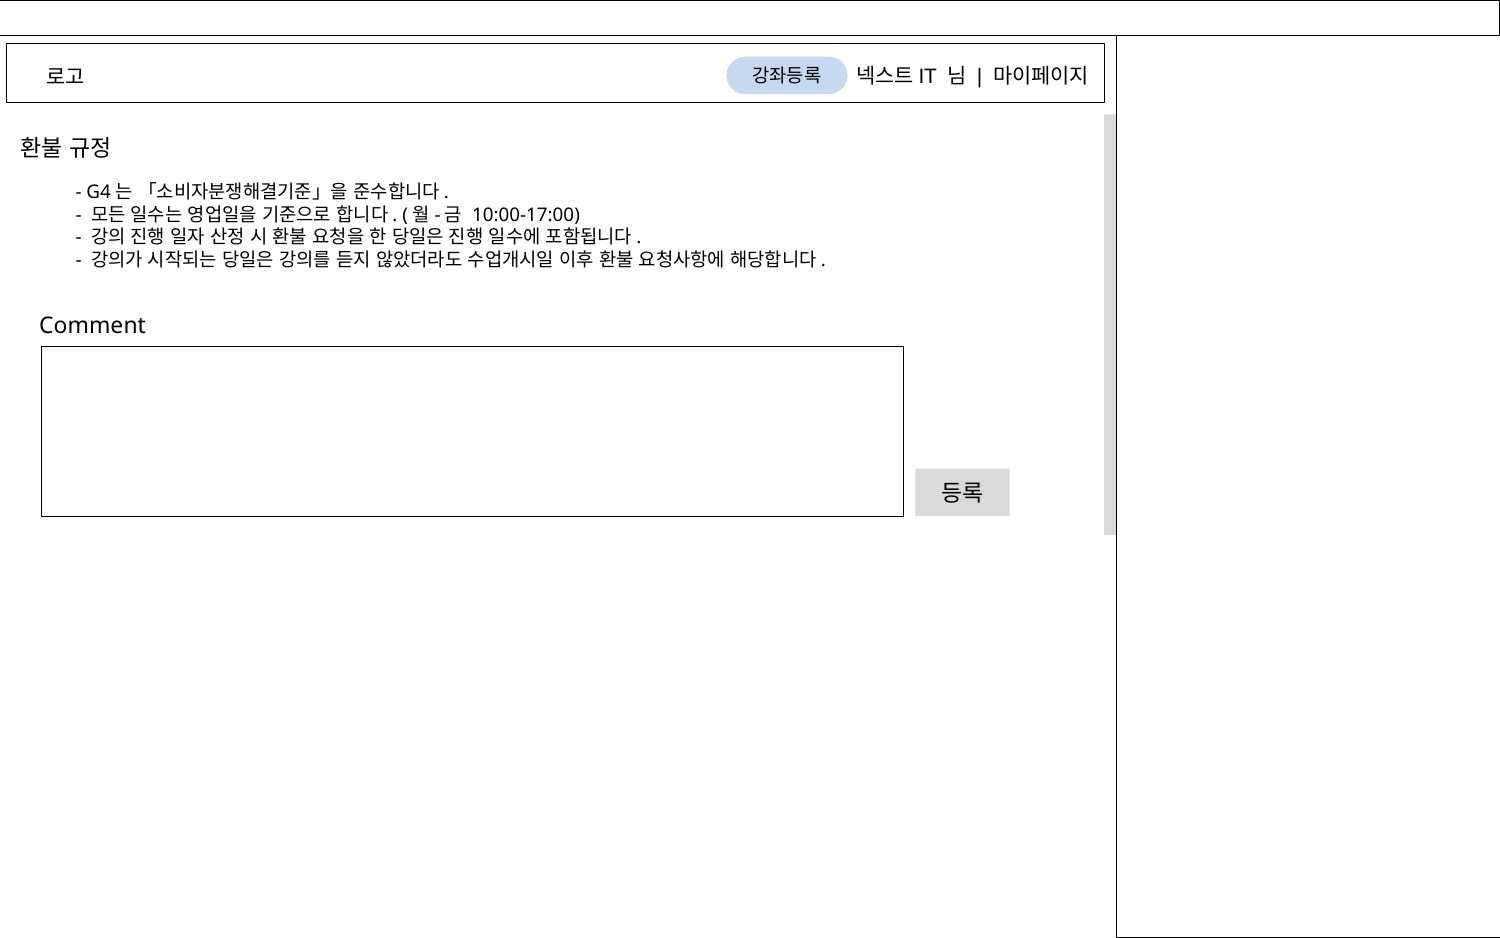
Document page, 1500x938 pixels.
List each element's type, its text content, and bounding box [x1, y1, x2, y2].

text_box 환불 규정 [5, 126, 396, 169]
text_box [0, 0, 1500, 38]
text_box [4, 41, 1106, 105]
text_box [1114, 38, 1500, 938]
text_box 넥스트IT 님 | 마이페이지 [841, 55, 1104, 95]
text_box Comment [24, 303, 415, 346]
text_box [1102, 112, 1118, 537]
text_box 로고 [31, 56, 100, 96]
text_box 강좌등록 [724, 54, 850, 97]
text_box [39, 344, 906, 518]
text_box - G4는 「소비자분쟁해결기준」을 준수합니다. - 모든 일수는 영업일을 기준으로 합니다. (월-금 10:00-17:00) - 강의 진행 일자 산정 시 환불 요청을 한 당일은 진행 일수에 포함됩니다. - 강의가 시작되는 당일은 강의를 듣지 않았더라도 수업개시일 이후 환불 요청사항에 해당합니다. [60, 172, 841, 278]
text_box 등록 [913, 467, 1012, 518]
